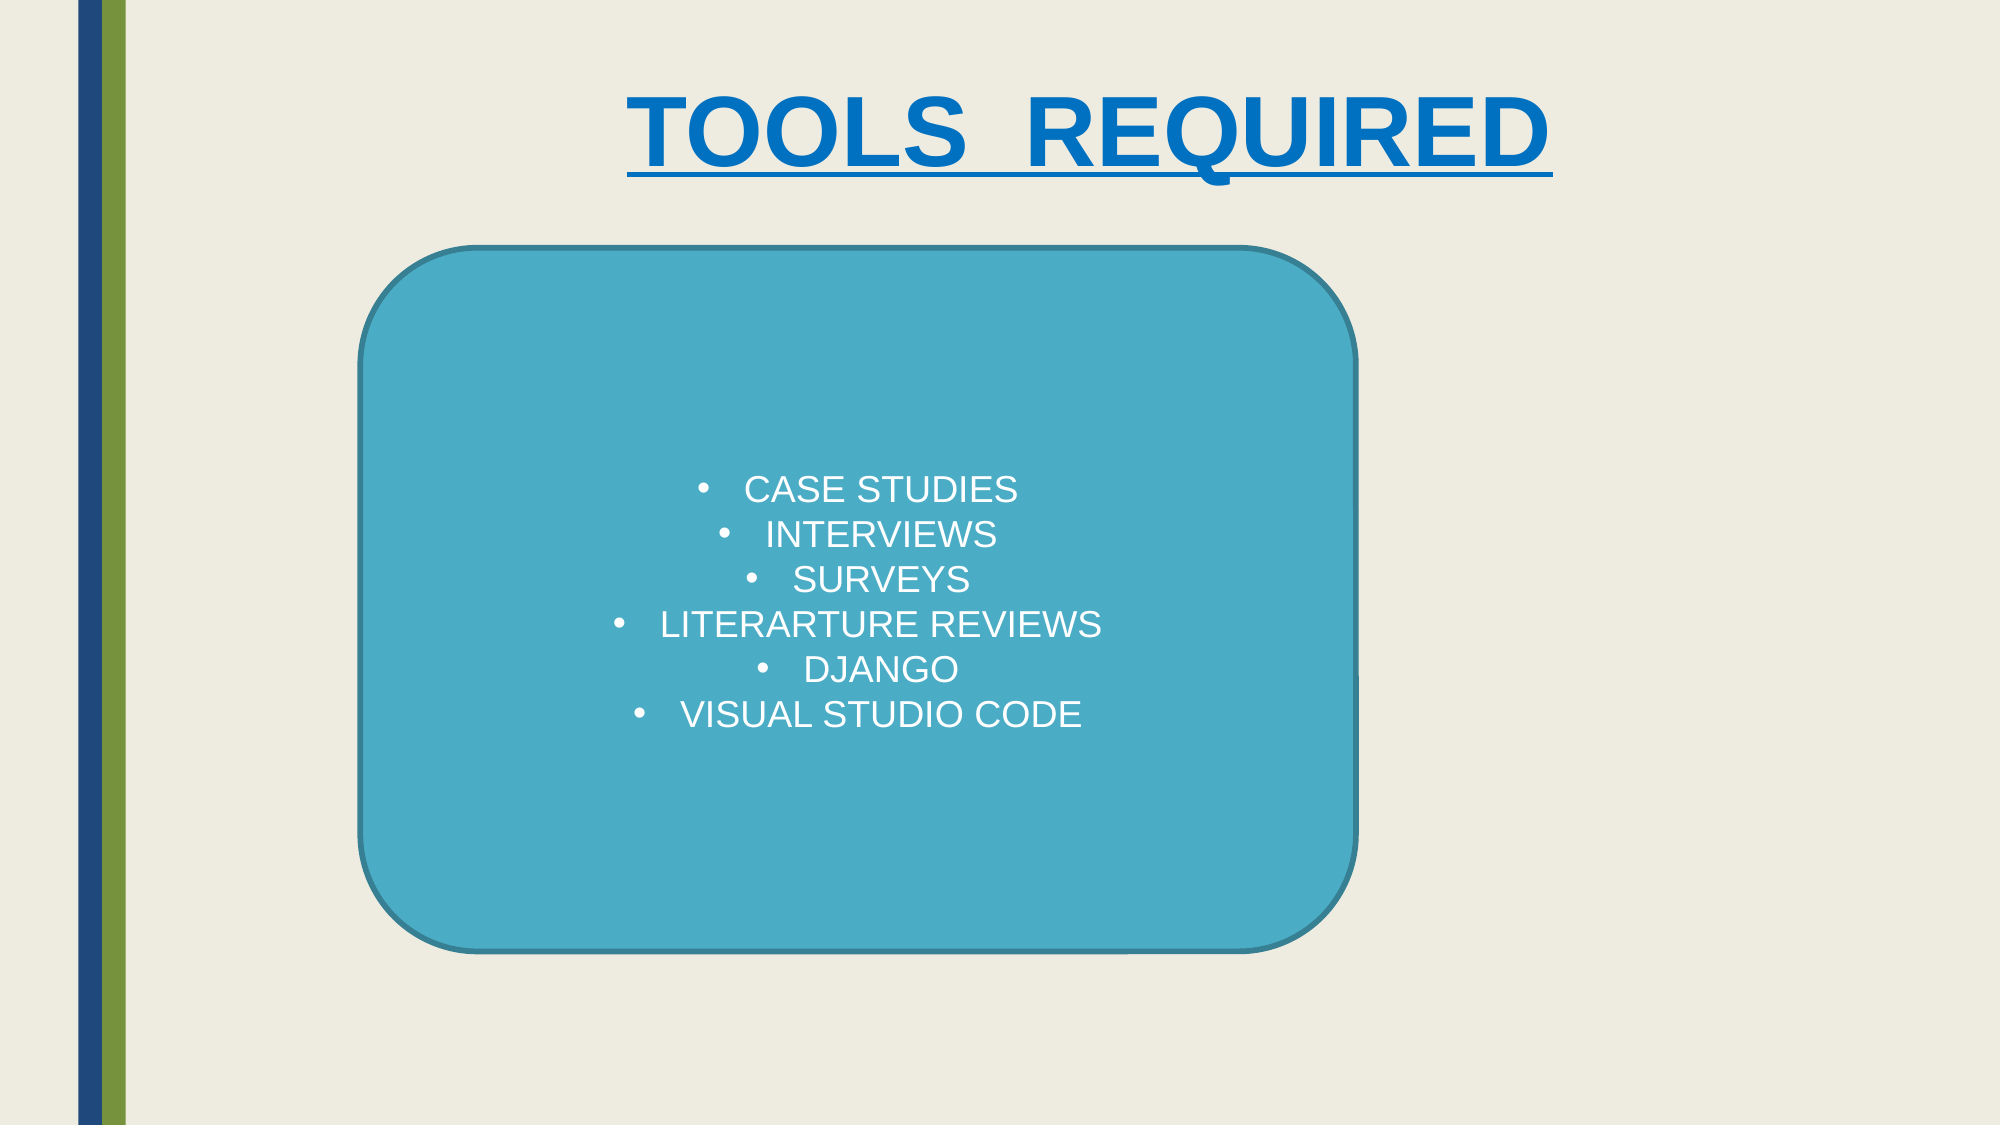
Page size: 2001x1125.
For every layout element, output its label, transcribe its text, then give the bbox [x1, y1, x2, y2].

list TOOLS REQUIRED [404, 20, 1775, 233]
text_box CASE STUDIES INTERVIEWS SURVEYS LITERARTURE REVIEWS DJANGO VISUAL STUDIO CODE [357, 244, 1359, 955]
